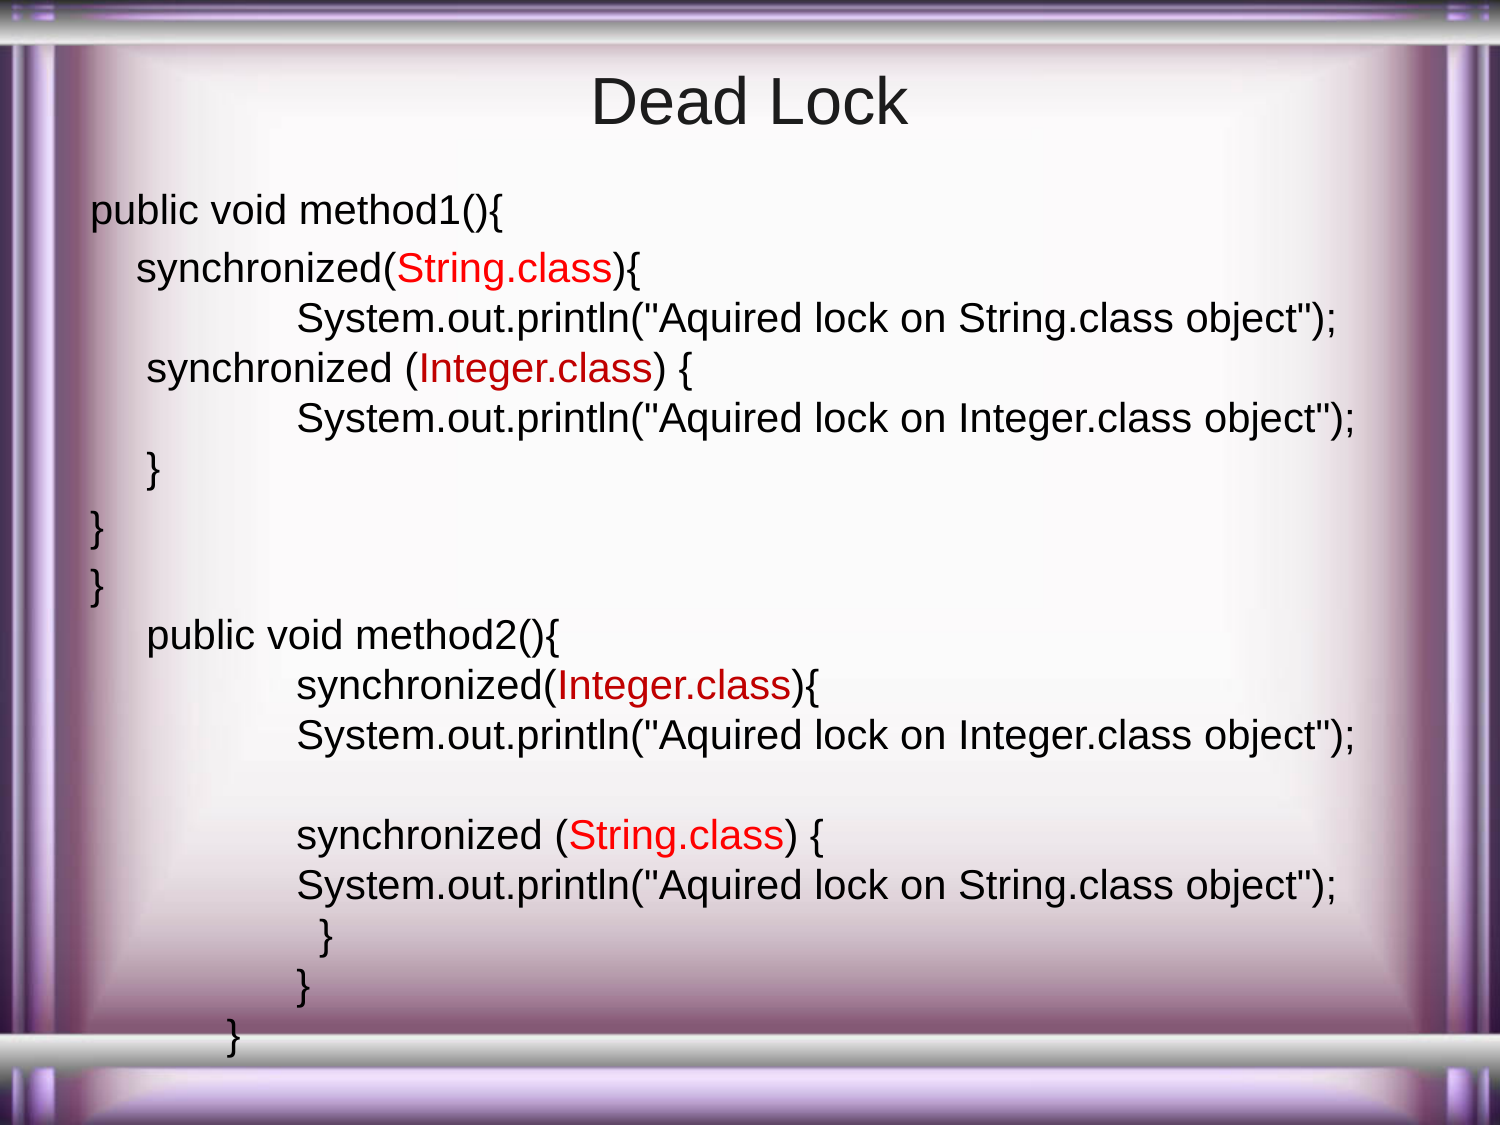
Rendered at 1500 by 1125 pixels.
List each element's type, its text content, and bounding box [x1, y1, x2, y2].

title Dead Lock [75, 45, 1425, 150]
picture [0, 0, 1500, 1125]
list public void method1(){ synchronized(String.class){ System.out.println("Aquired lock on String.class object"); synchronized (Integer.class) { System.out.println("Aquired lock on Integer.class object"); } } } public void method2(){ synchronized(Integer.class){ System.out.println("Aquired lock on Integer.class object"); synchronized (String.class) { System.out.println("Aquired lock on String.class object"); } } } [75, 174, 1425, 1005]
